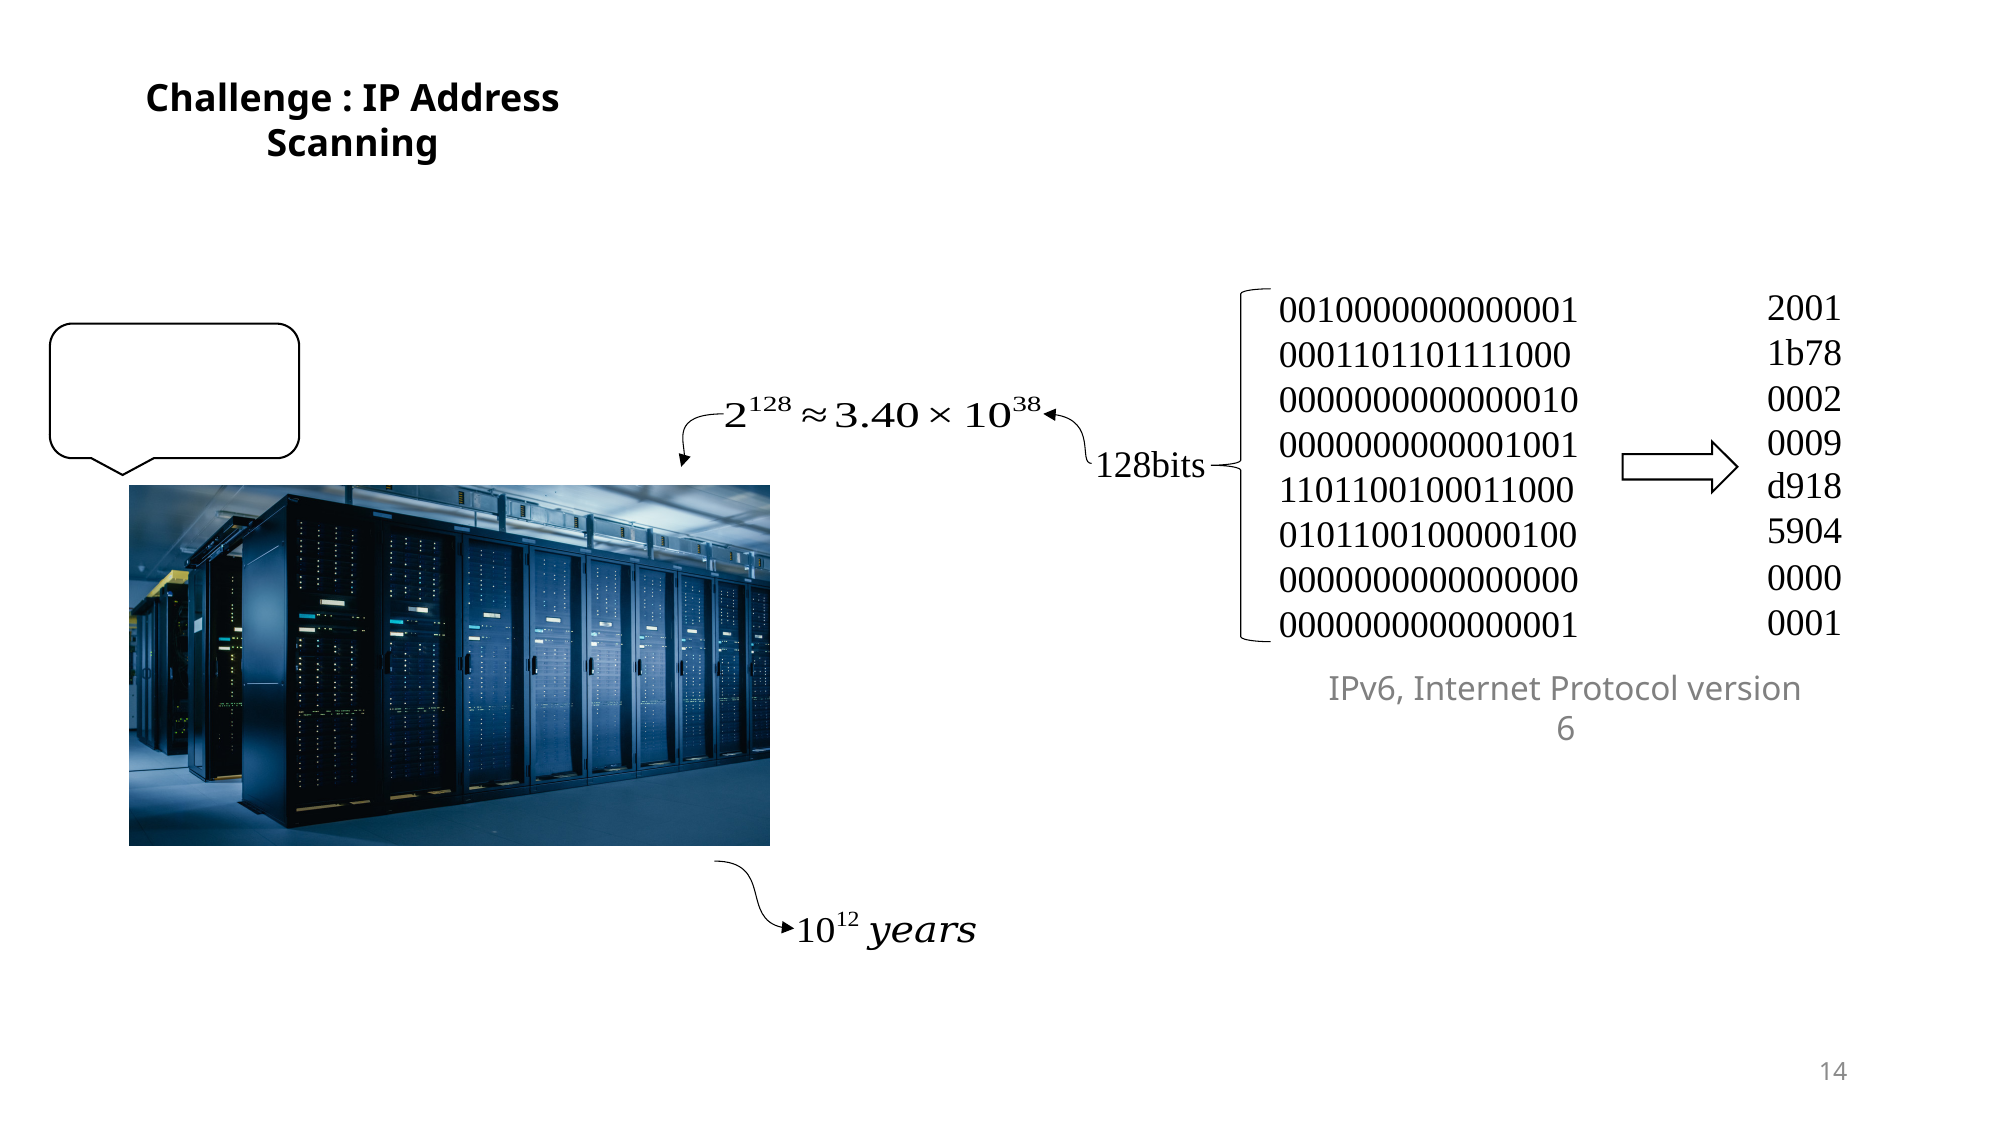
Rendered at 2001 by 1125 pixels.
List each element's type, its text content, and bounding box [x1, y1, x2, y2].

text_box IPv6, Internet Protocol version 6 [1313, 659, 1818, 755]
slide_number 14 [1412, 1042, 1863, 1103]
text_box 5904 [1738, 498, 1871, 545]
text_box [48, 322, 301, 477]
text_box 128bits [1079, 433, 1222, 493]
text_box d918 [1738, 454, 1871, 498]
text_box 1b78 [1738, 320, 1871, 366]
text_box 0000 [1738, 545, 1871, 590]
text_box 2001 [1738, 276, 1871, 320]
text_box 0009 [1738, 410, 1871, 454]
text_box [714, 861, 795, 929]
text_box Challenge : IP Address Scanning [52, 66, 654, 172]
text_box 0002 [1738, 366, 1871, 410]
text_box 0001 [1738, 590, 1871, 651]
text_box [1222, 288, 1271, 643]
text_box 0010000000000001 0001101101111000 0000000000000010 0000000000001001 1101100100011000 0101100100000100 0000000000000000 0000000000000001 [1264, 277, 1632, 653]
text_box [1042, 414, 1093, 463]
picture [129, 485, 770, 846]
text_box [1621, 439, 1738, 495]
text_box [681, 413, 724, 467]
